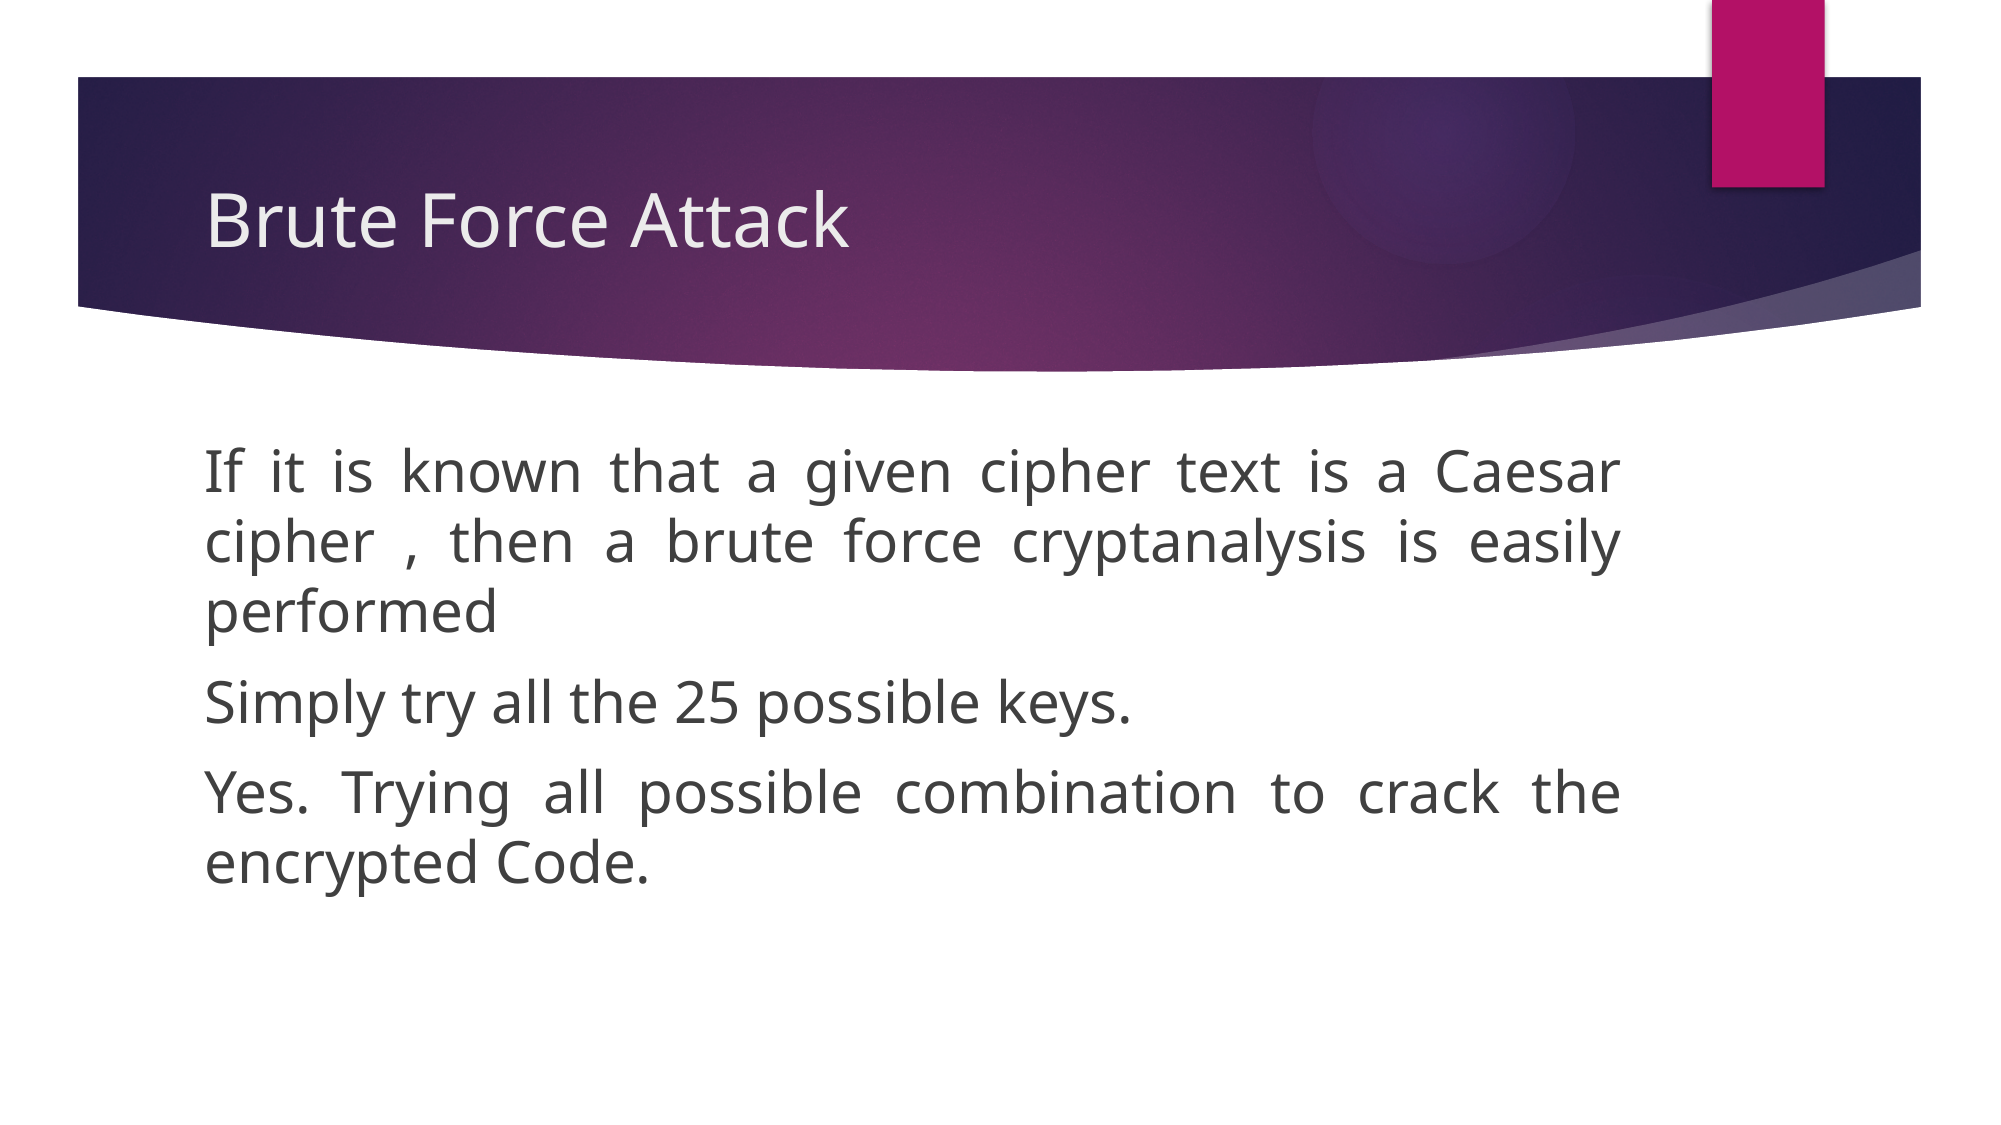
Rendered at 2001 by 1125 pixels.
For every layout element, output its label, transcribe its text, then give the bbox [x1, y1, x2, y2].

list If it is known that a given cipher text is a Caesar cipher , then a brute force cryptanalysis is easily performed Simply try all the 25 possible keys. Yes. Trying all possible combination to crack the encrypted Code. [189, 427, 1638, 988]
title Brute Force Attack [189, 159, 1627, 276]
